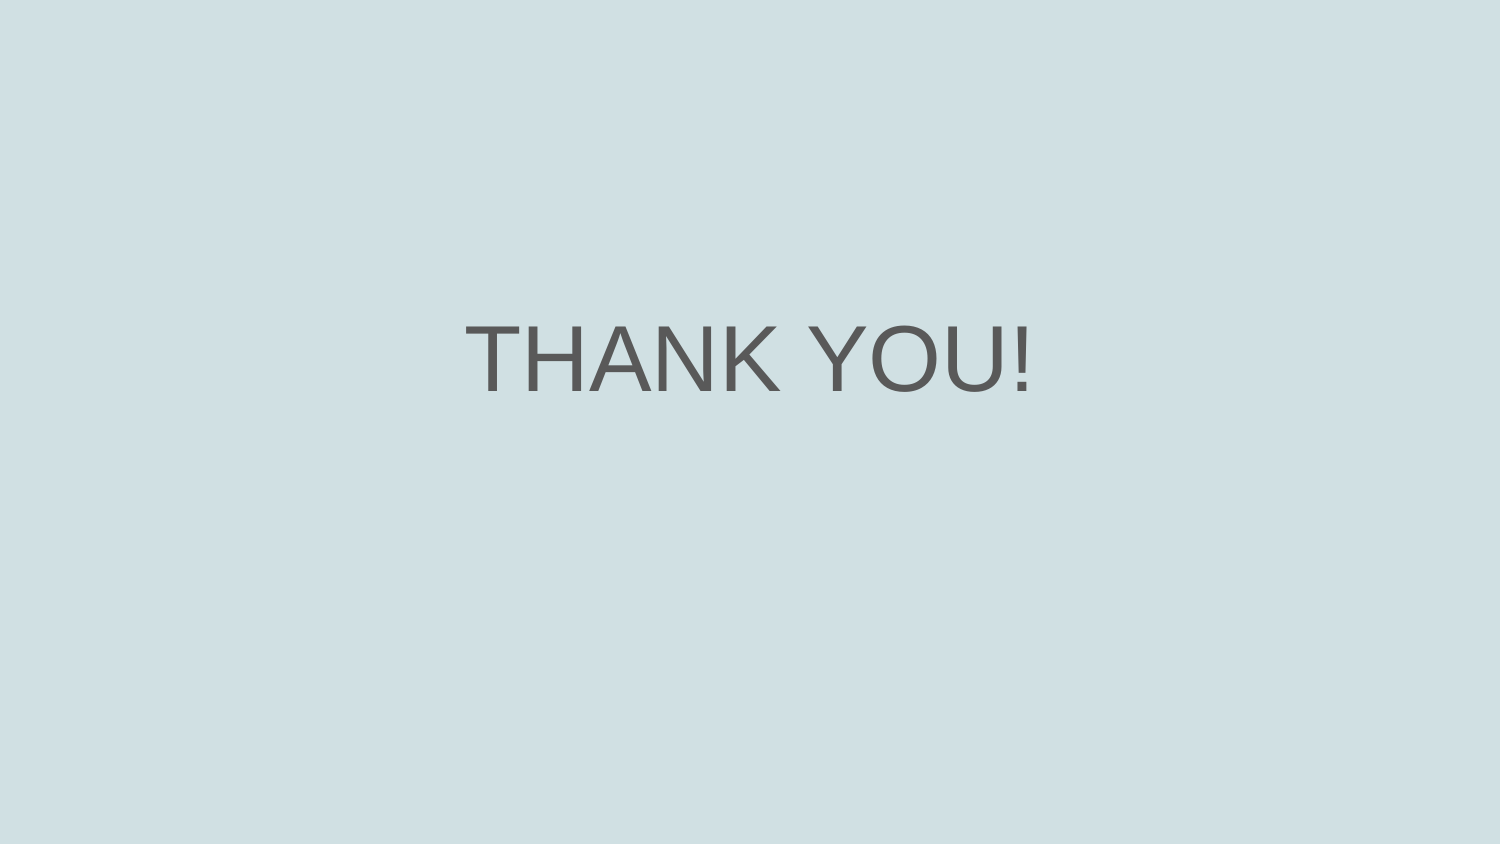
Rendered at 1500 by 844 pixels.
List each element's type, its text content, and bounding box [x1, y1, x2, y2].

list THANK YOU! [51, 147, 1449, 669]
